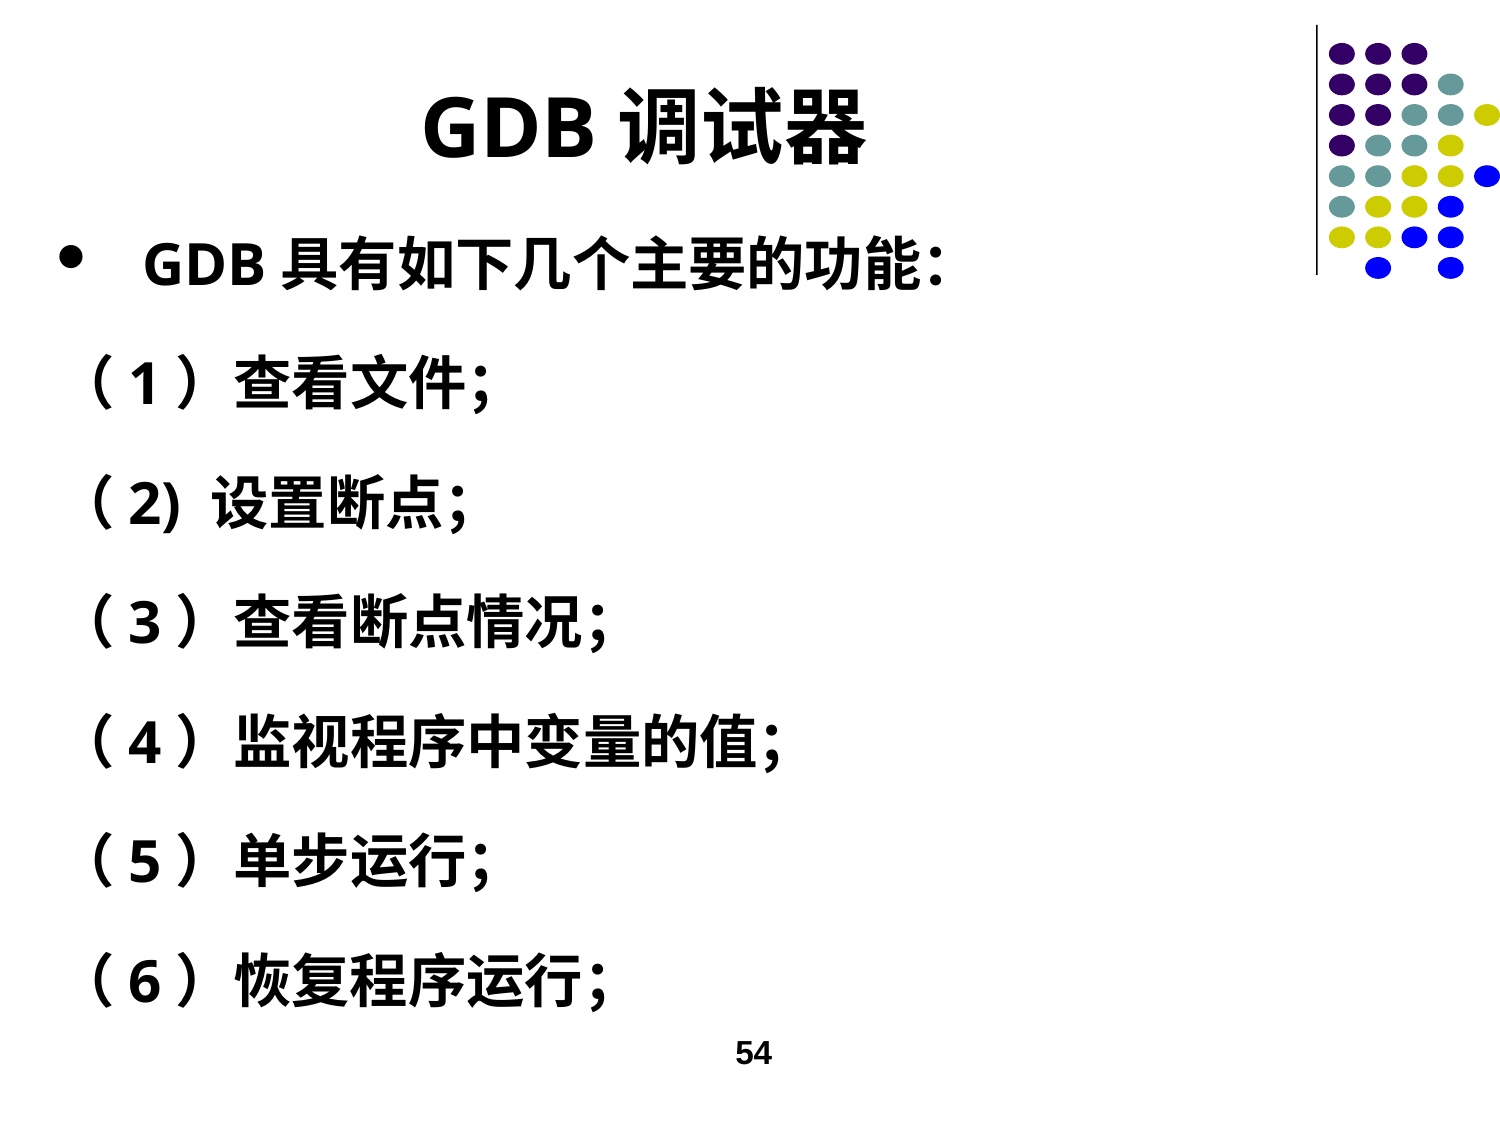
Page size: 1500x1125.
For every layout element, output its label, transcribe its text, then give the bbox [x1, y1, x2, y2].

text_box GDB具有如下几个主要的功能： （1）查看文件； （2) 设置断点； （3）查看断点情况； （4）监视程序中变量的值； （5）单步运行； （6）恢复程序运行； [41, 184, 1388, 1022]
slide_number 54 [578, 1023, 930, 1099]
text_box GDB调试器 [112, 66, 1176, 182]
